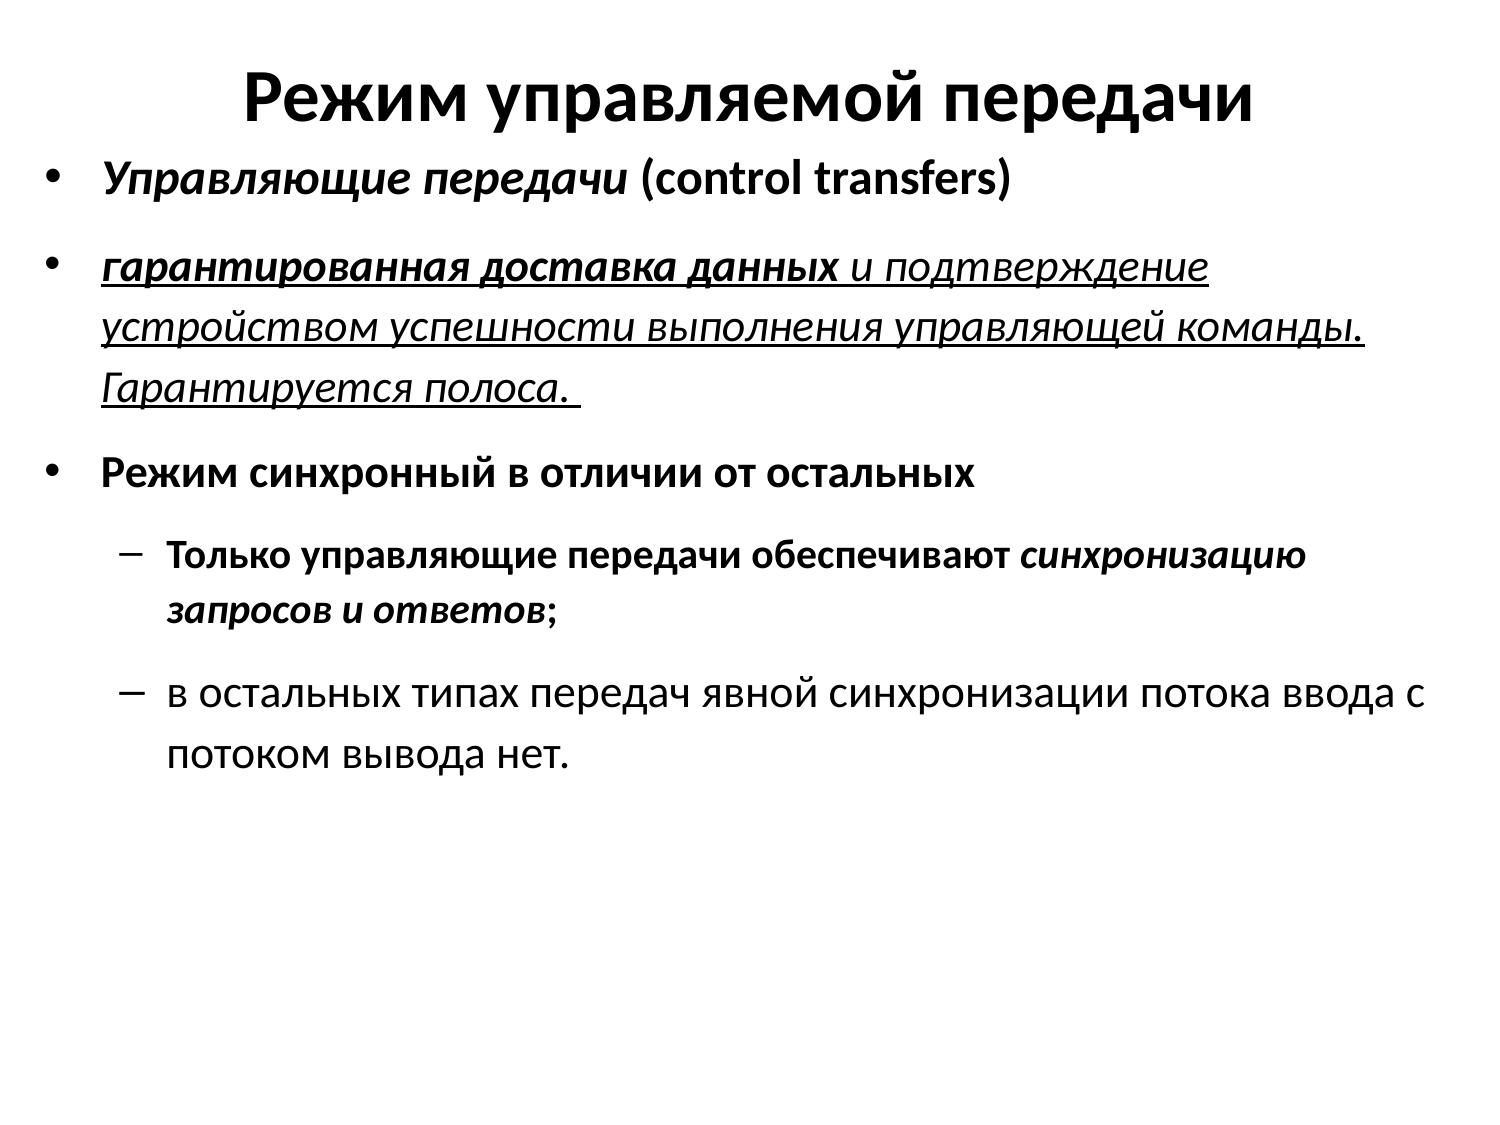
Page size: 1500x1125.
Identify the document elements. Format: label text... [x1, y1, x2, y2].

title Режим управляемой передачи [75, 45, 1425, 137]
list Управляющие передачи (control transfers) гарантированная доставка данных и подтверждение устройством успешности выполнения управляющей команды. Гарантируется полоса. Режим синхронный в отличии от остальных Только управляющие передачи обеспечивают синхронизацию запросов и ответов; в остальных типах передач явной синхронизации потока ввода с потоком вывода нет. [29, 137, 1451, 1059]
